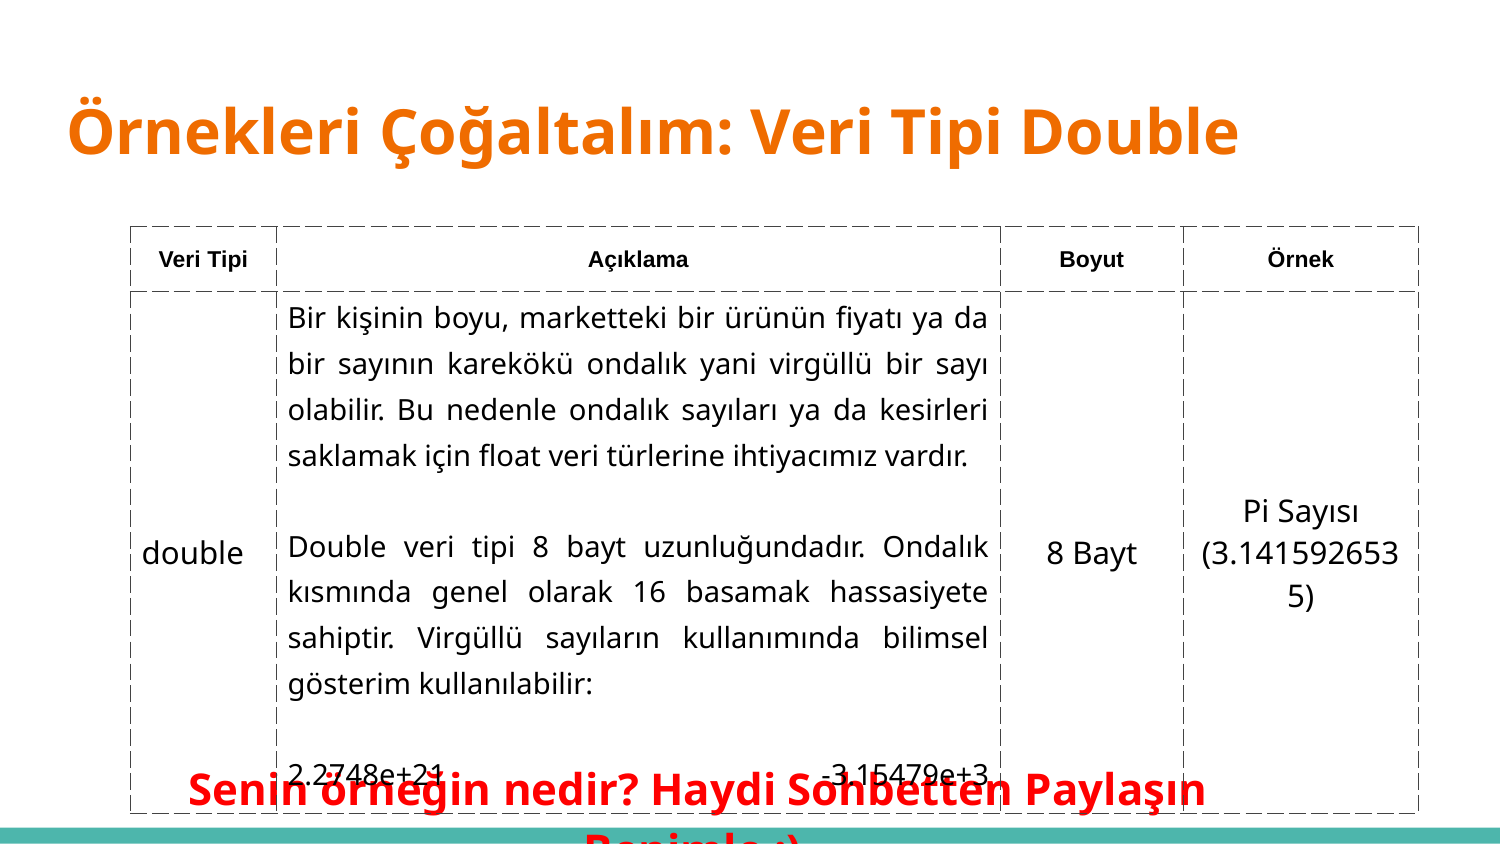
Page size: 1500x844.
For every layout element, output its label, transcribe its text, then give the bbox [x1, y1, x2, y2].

table_header Örnek [1183, 227, 1418, 292]
table_cell Pi Sayısı (3.1415926535) [1183, 292, 1418, 814]
table_cell double [130, 292, 276, 814]
title Örnekleri Çoğaltalım: Veri Tipi Double [51, 72, 1449, 189]
table_header Veri Tipi [130, 227, 276, 292]
table_header Boyut [1000, 227, 1183, 292]
text_box Senin örneğin nedir? Haydi Sohbetten Paylaşın Benimle :) [117, 694, 1280, 844]
table_cell 8 Bayt [1000, 292, 1183, 814]
table_header Açıklama [276, 227, 1000, 292]
table_cell Bir kişinin boyu, marketteki bir ürünün fiyatı ya da bir sayının karekökü ondalık yani virgüllü bir sayı olabilir. Bu nedenle ondalık sayıları ya da kesirleri saklamak için float veri türlerine ihtiyacımız vardır. Double veri tipi 8 bayt uzunluğundadır. Ondalık kısmında genel olarak 16 basamak hassasiyete sahiptir. Virgüllü sayıların kullanımında bilimsel gösterim kullanılabilir: 2.2748e+21 -3.15479e+3 342.234e-14 44.78e-13 [276, 292, 1000, 814]
